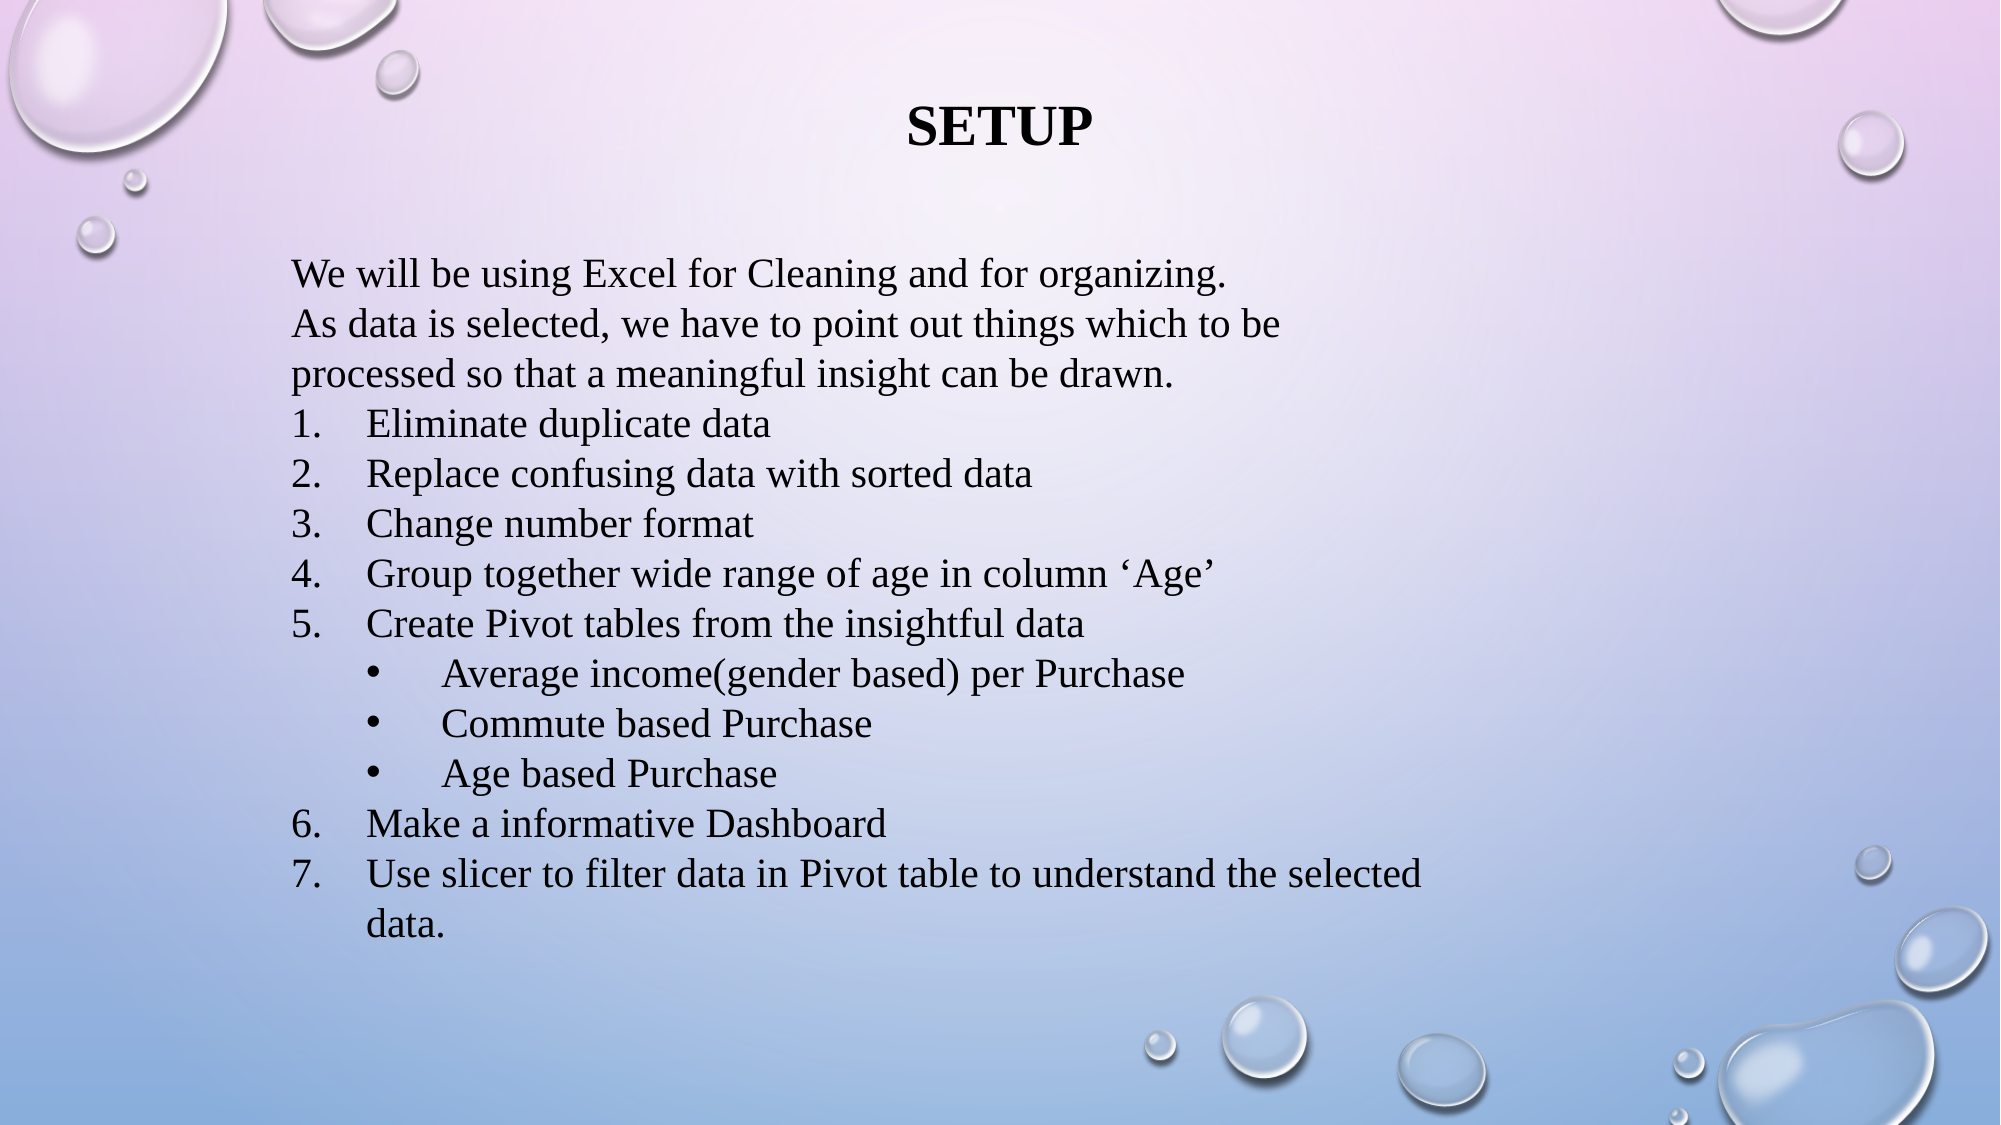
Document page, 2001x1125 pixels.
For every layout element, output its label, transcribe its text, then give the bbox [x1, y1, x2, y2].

title setup [149, 0, 1850, 258]
picture [0, 0, 2000, 1125]
text_box We will be using Excel for Cleaning and for organizing. As data is selected, we have to point out things which to be processed so that a meaningful insight can be drawn. Eliminate duplicate data Replace confusing data with sorted data Change number format Group together wide range of age in column ‘Age’ Create Pivot tables from the insightful data Average income(gender based) per Purchase Commute based Purchase Age based Purchase Make a informative Dashboard Use slicer to filter data in Pivot table to understand the selected data. [276, 238, 1467, 1004]
